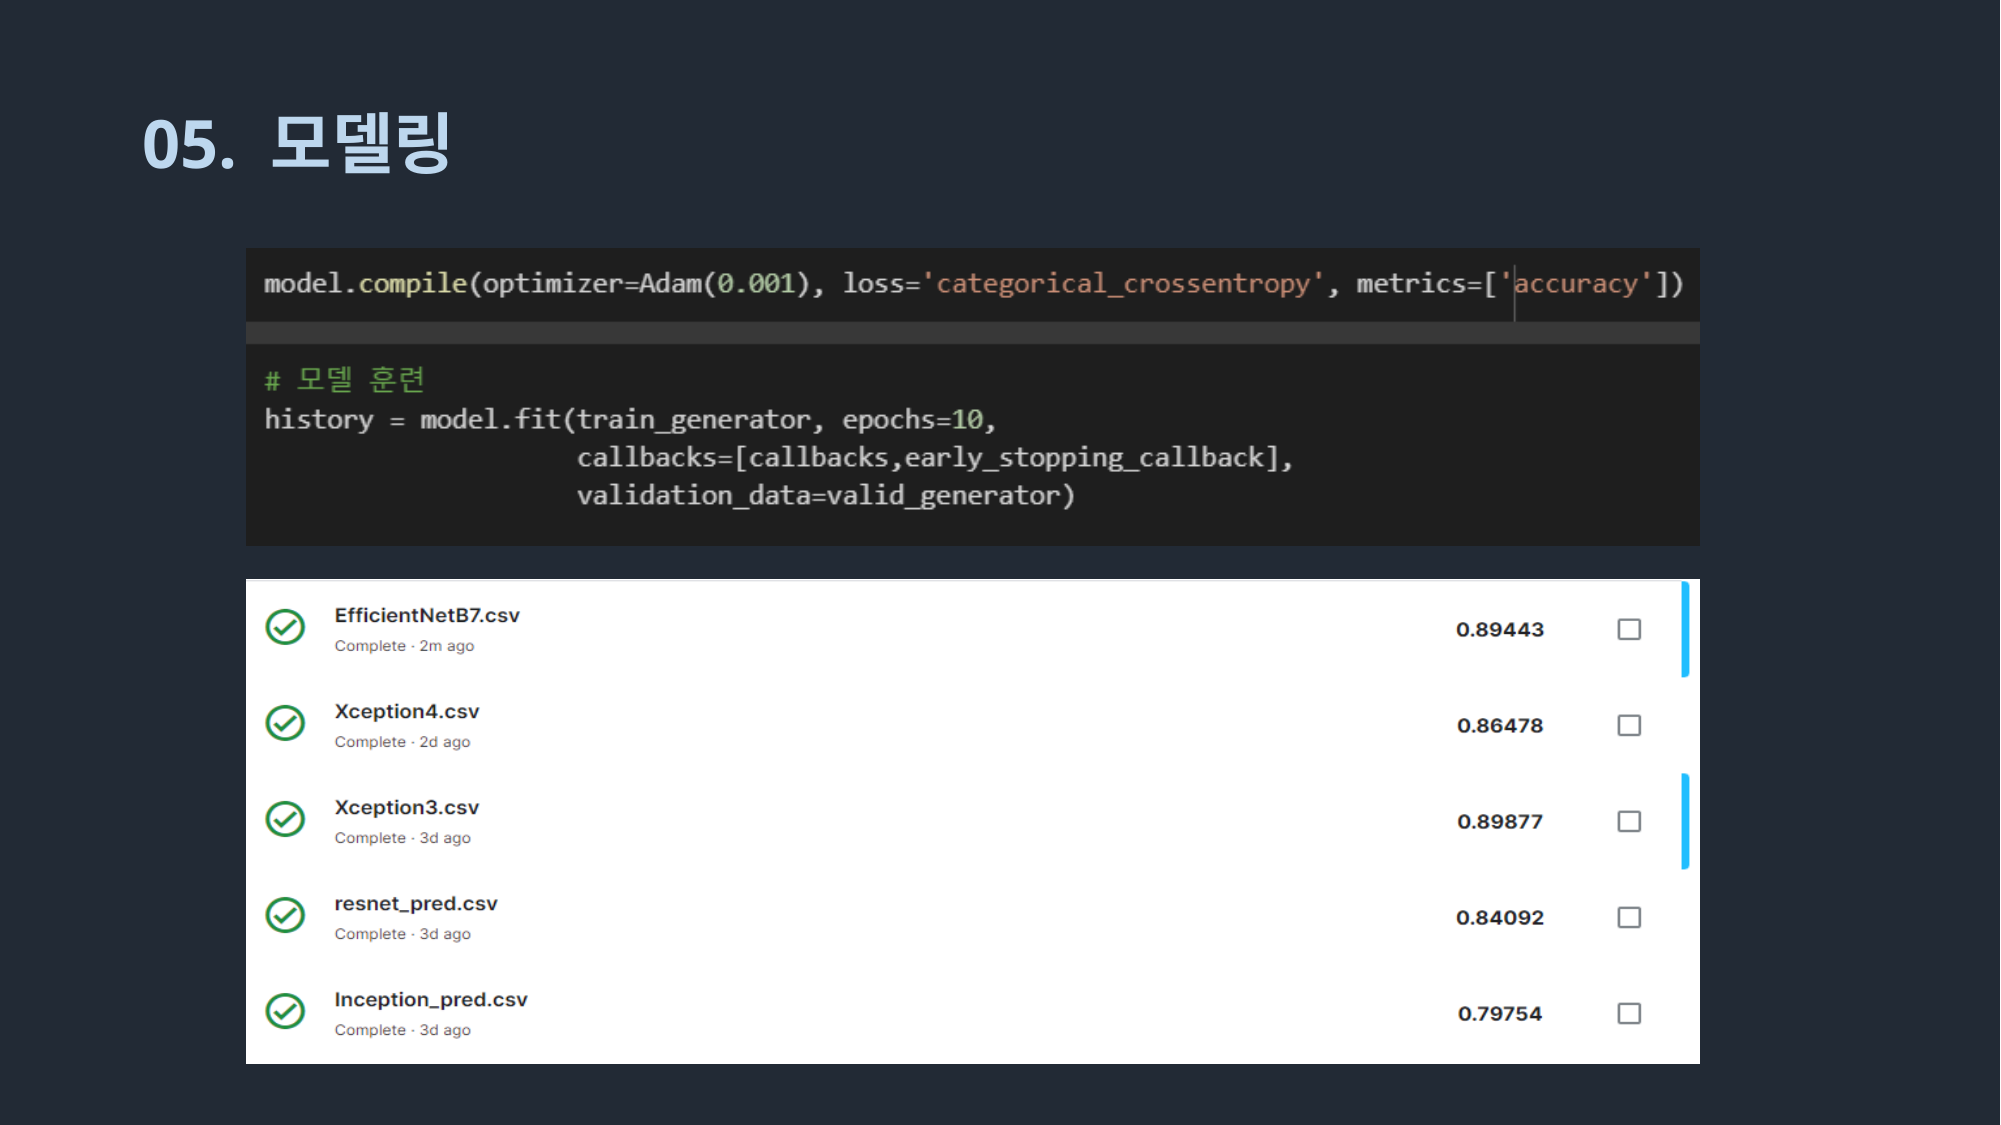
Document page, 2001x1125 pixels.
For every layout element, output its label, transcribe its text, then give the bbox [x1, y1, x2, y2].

picture [246, 579, 1700, 1064]
text_box 05. 모델링 [127, 54, 868, 190]
picture [246, 248, 1700, 546]
